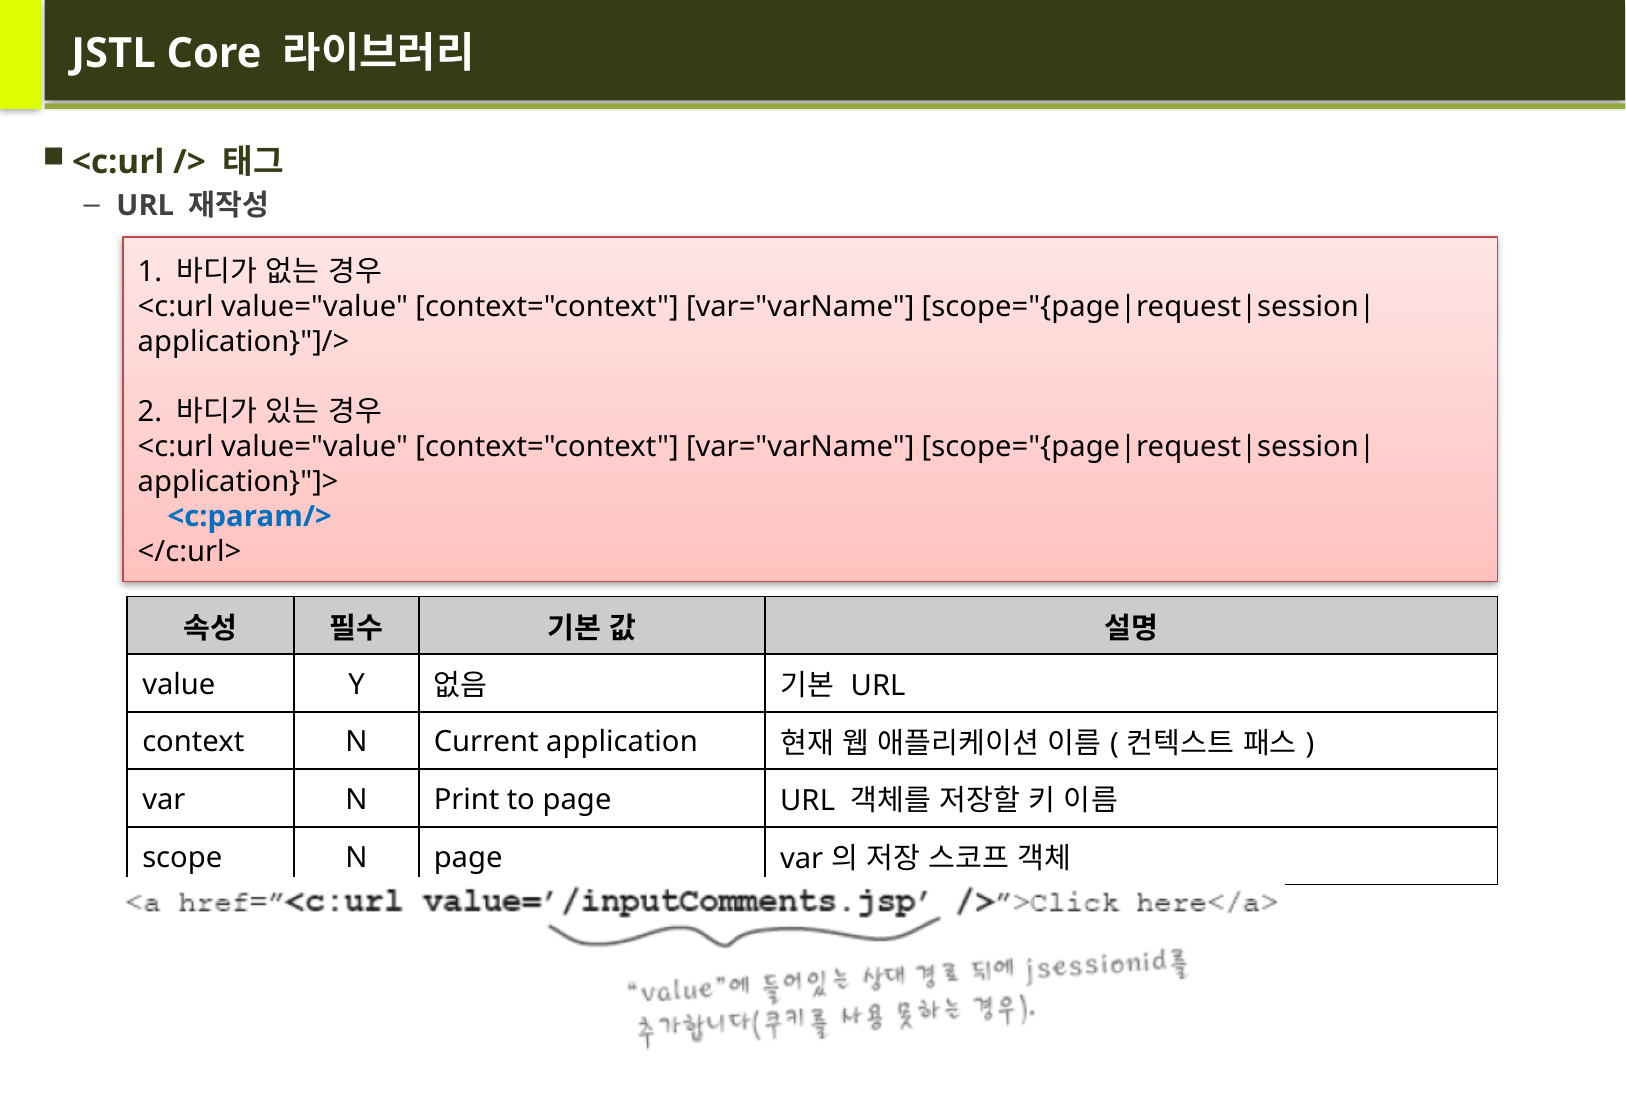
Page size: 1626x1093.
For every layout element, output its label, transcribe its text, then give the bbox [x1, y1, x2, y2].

table_cell N [295, 770, 418, 826]
table_cell Y [295, 655, 418, 711]
table_cell 없음 [420, 655, 764, 711]
text_box 1. 바디가 없는 경우 <c:url value="value" [context="context"] [var="varName"] [scope="{page|request|session|application}"]/> 2. 바디가 있는 경우 <c:url value="value" [context="context"] [var="varName"] [scope="{page|request|session|application}"]> <c:param/> </c:url> [122, 236, 1498, 582]
table_cell 현재 웹 애플리케이션 이름(컨텍스트 패스) [766, 713, 1497, 768]
table_cell var의 저장 스코프 객체 [766, 828, 1497, 884]
table_header 필수 [295, 597, 418, 653]
table_cell N [295, 828, 418, 875]
table_cell Current application [420, 713, 764, 768]
title JSTL Core 라이브러리 [56, 0, 1604, 103]
table_header 설명 [766, 597, 1497, 653]
table_cell URL 객체를 저장할 키 이름 [766, 770, 1497, 826]
list <c:url /> 태그 URL 재작성 [27, 132, 1598, 1067]
table_header 속성 [128, 597, 293, 653]
table_cell scope [128, 828, 293, 875]
table_header 기본 값 [420, 597, 764, 653]
table_cell var [128, 770, 293, 826]
table_cell value [128, 655, 293, 711]
picture [120, 876, 1286, 1056]
table_cell Print to page [420, 770, 764, 826]
table_cell N [295, 713, 418, 768]
table_cell 기본 URL [766, 655, 1497, 711]
table_cell page [420, 828, 764, 875]
table_cell context [128, 713, 293, 768]
